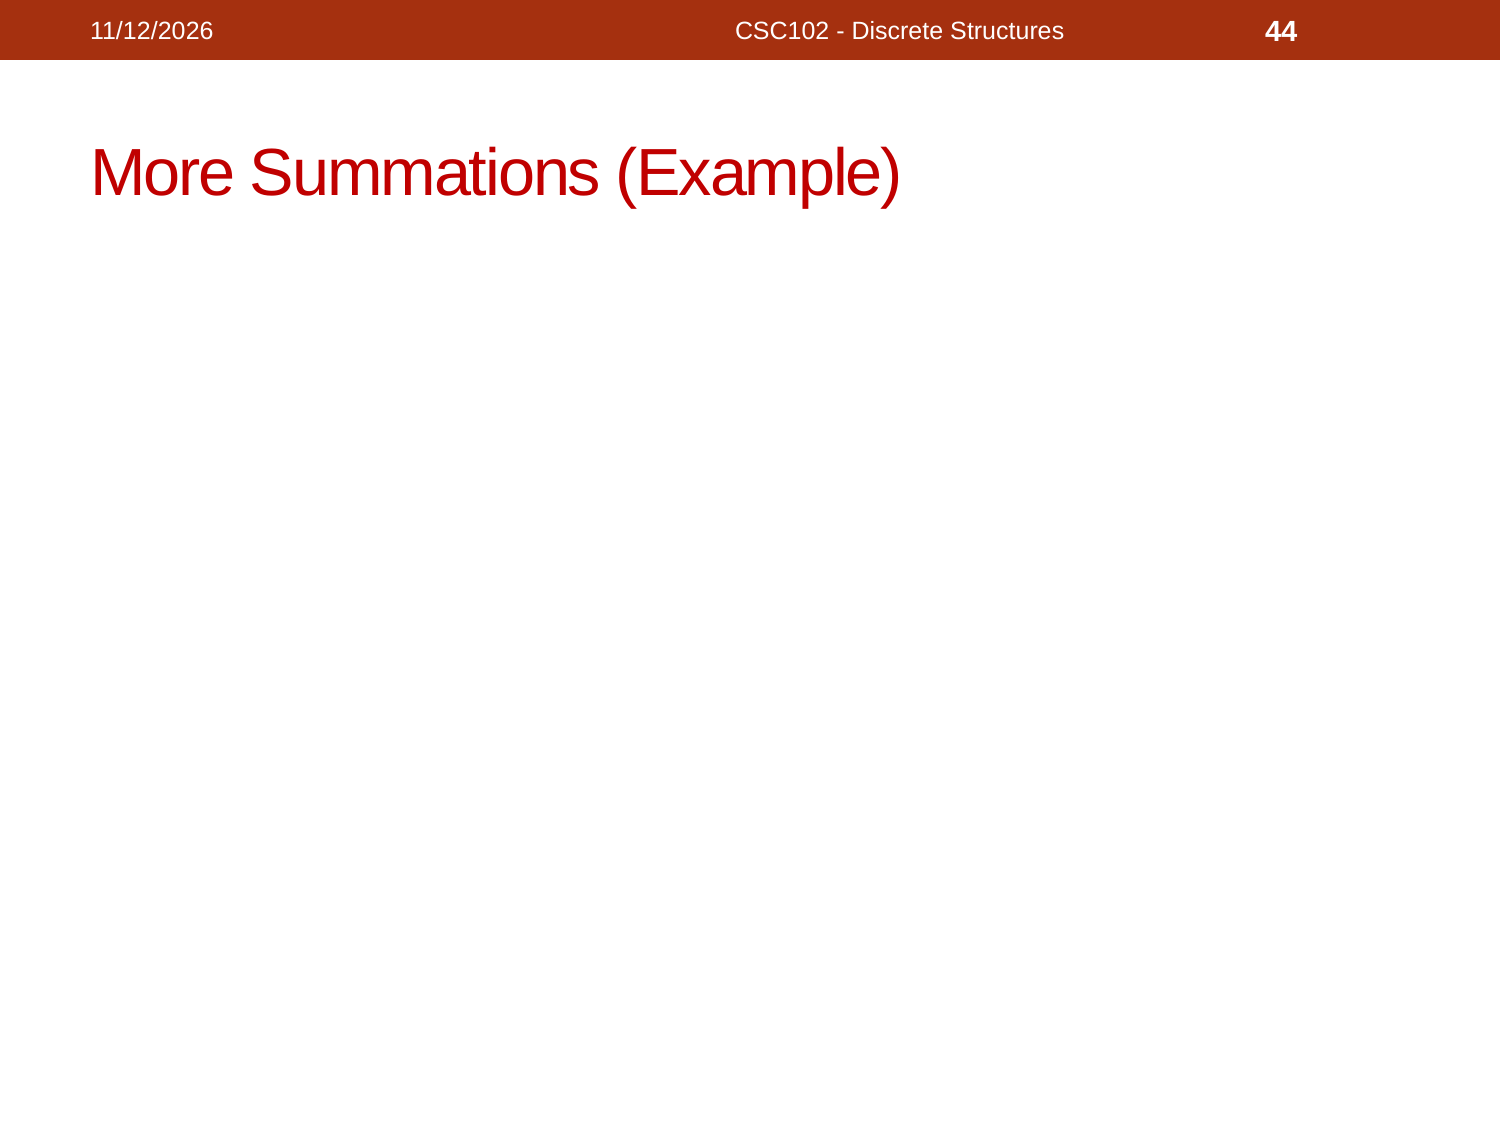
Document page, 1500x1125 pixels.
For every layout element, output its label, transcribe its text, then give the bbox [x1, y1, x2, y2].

title More Summations (Example) [75, 87, 1425, 250]
slide_number 44 [1250, 3, 1425, 57]
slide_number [75, 3, 550, 57]
footer CSC102 - Discrete Structures [562, 3, 1238, 57]
